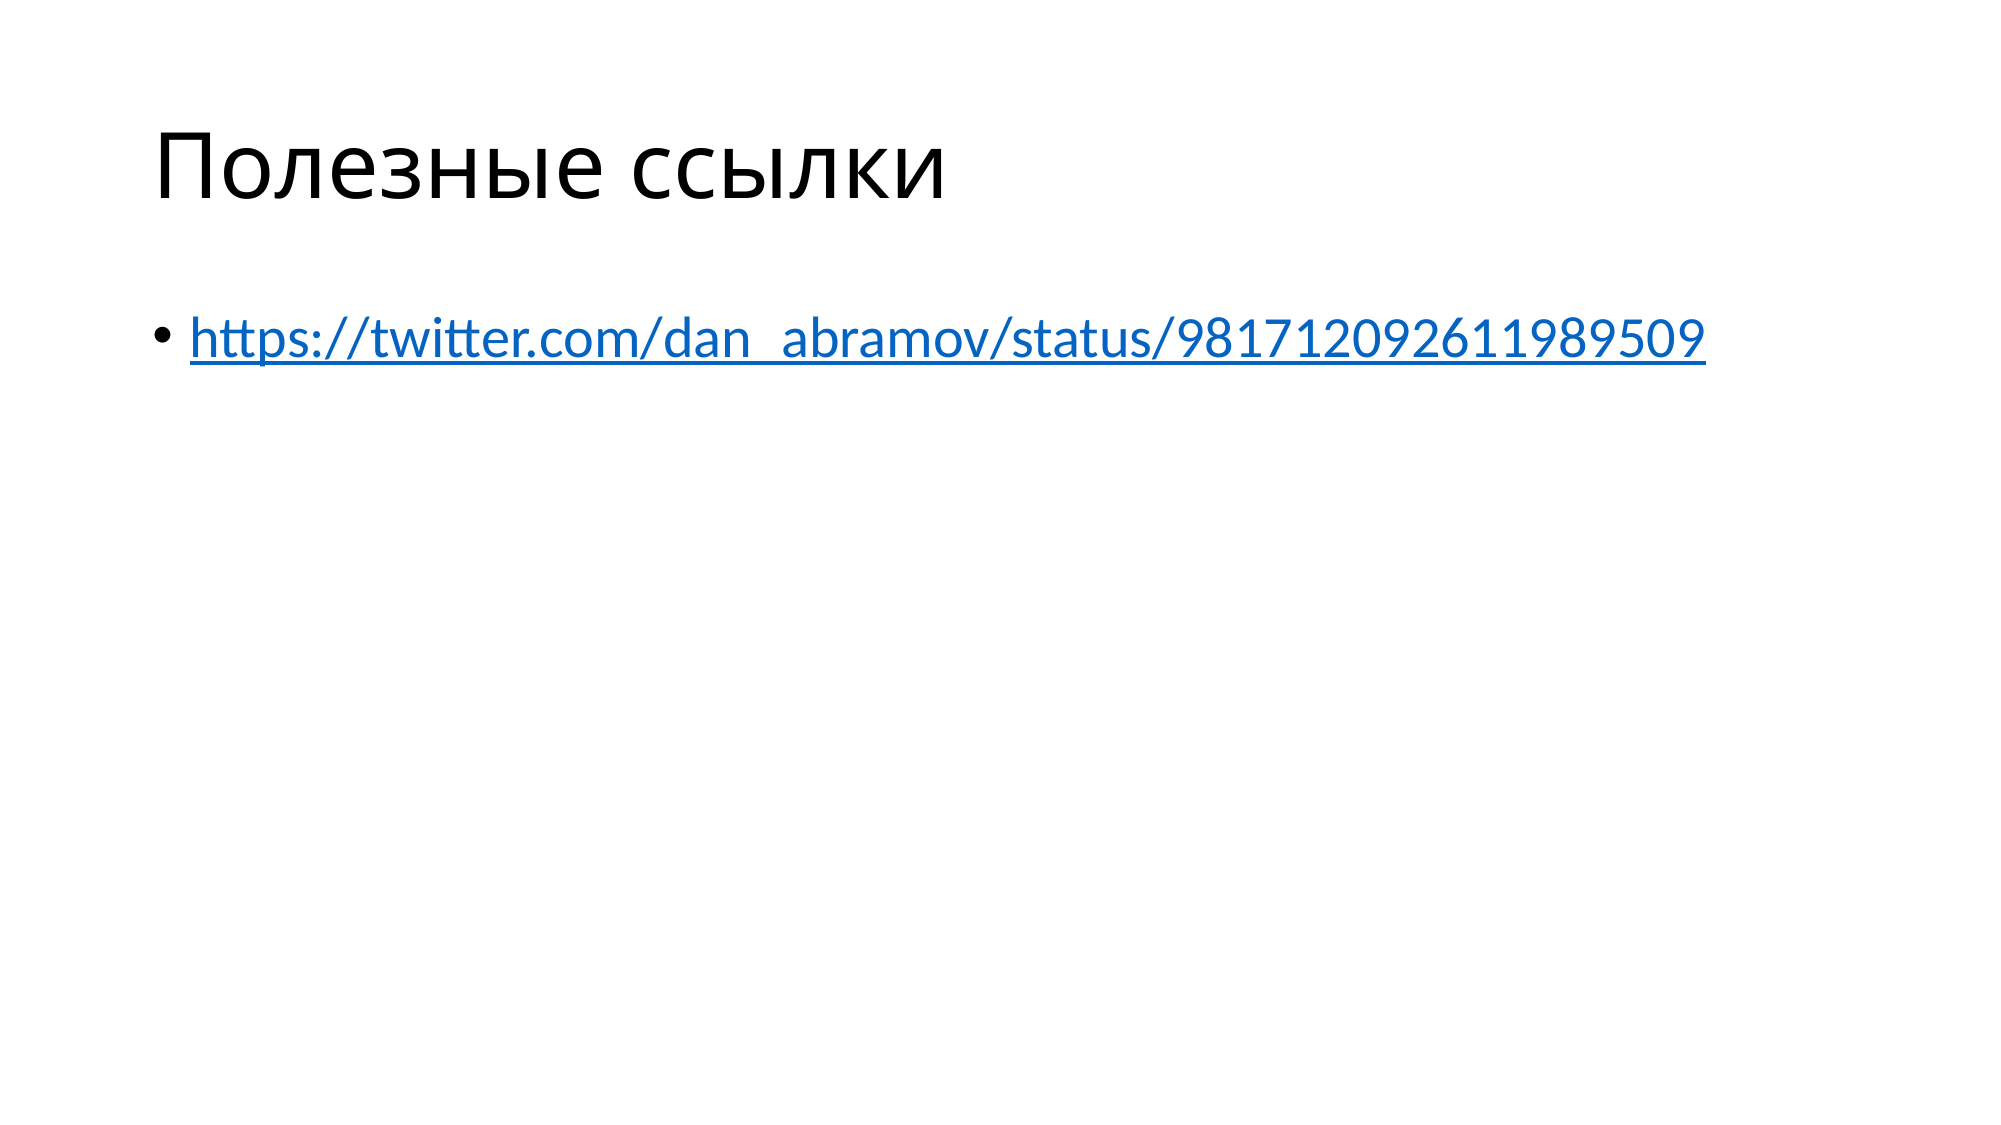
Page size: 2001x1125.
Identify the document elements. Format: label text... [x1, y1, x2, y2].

list https://twitter.com/dan_abramov/status/981712092611989509 [137, 299, 1863, 1014]
title Полезные ссылки [137, 59, 1863, 278]
